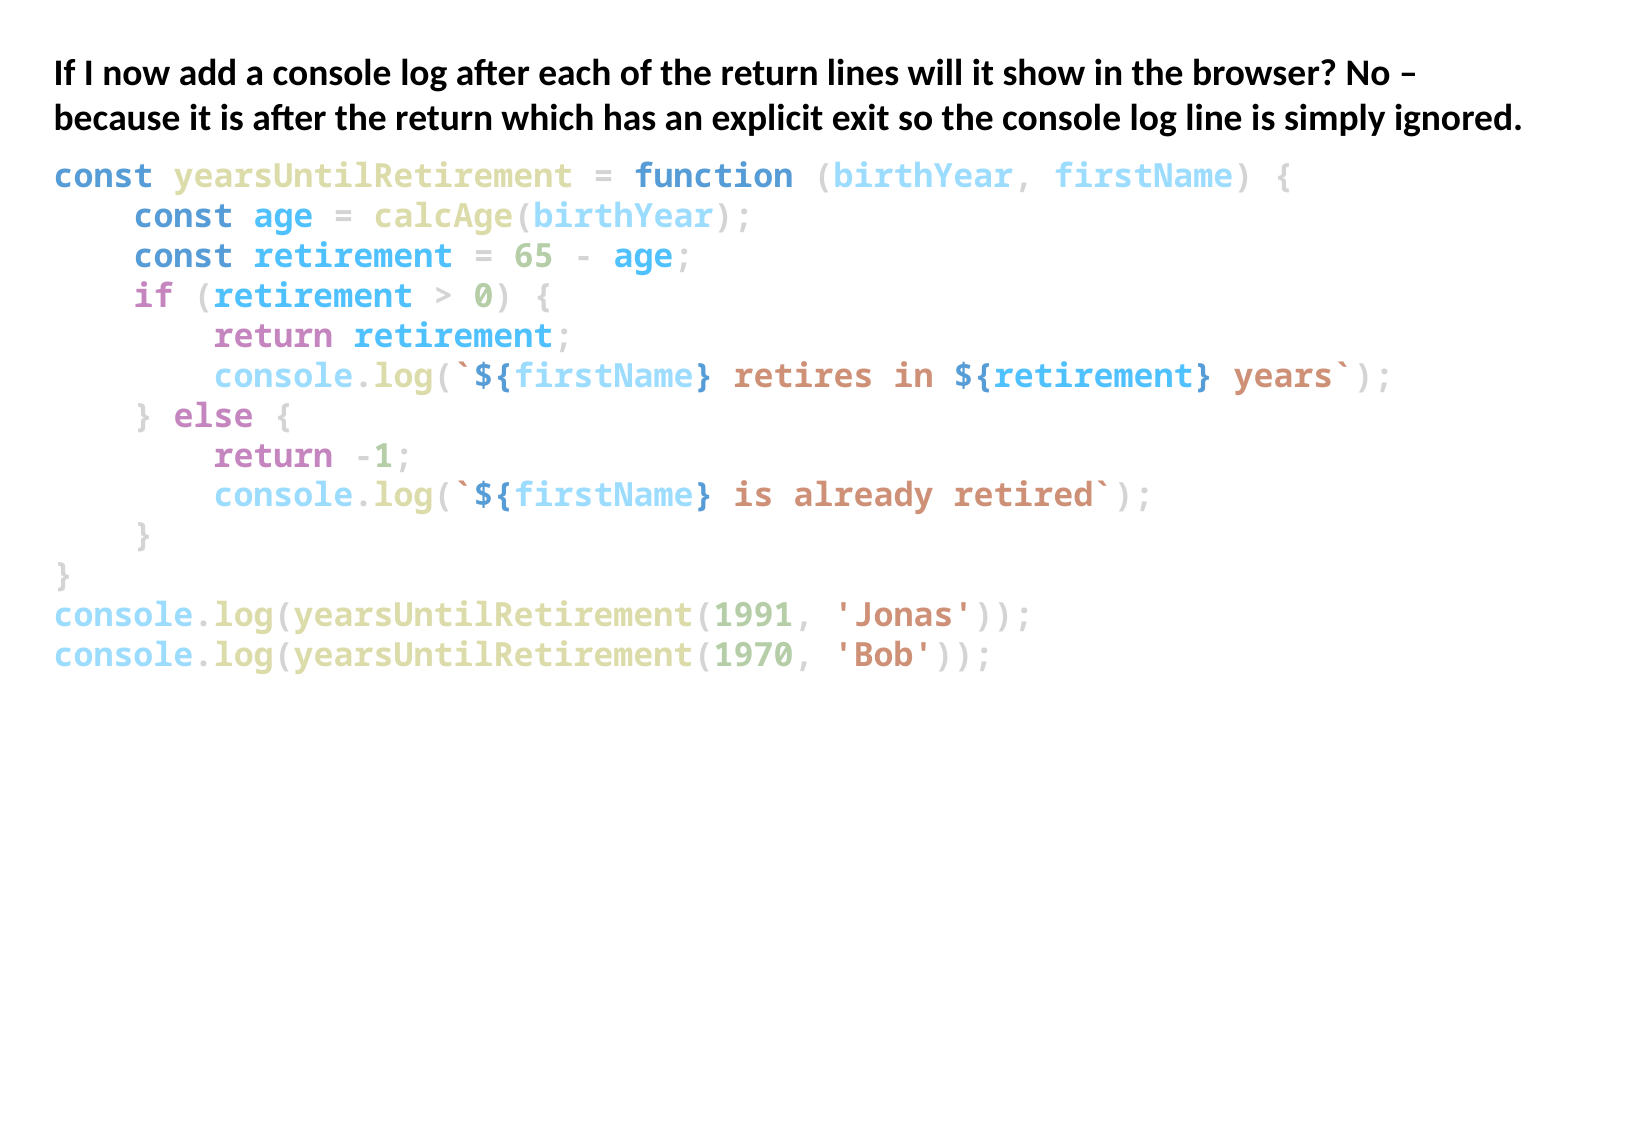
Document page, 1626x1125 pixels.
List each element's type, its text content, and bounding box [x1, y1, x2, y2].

text_box If I now add a console log after each of the return lines will it show in the browser? No – because it is after the return which has an explicit exit so the console log line is simply ignored. [38, 40, 1554, 146]
text_box const yearsUntilRetirement = function (birthYear, firstName) { const age = calcAge(birthYear); const retirement = 65 - age; if (retirement > 0) { return retirement; console.log(`${firstName} retires in ${retirement} years`); } else { return -1; console.log(`${firstName} is already retired`); } } console.log(yearsUntilRetirement(1991, 'Jonas')); console.log(yearsUntilRetirement(1970, 'Bob')); [38, 146, 1460, 681]
